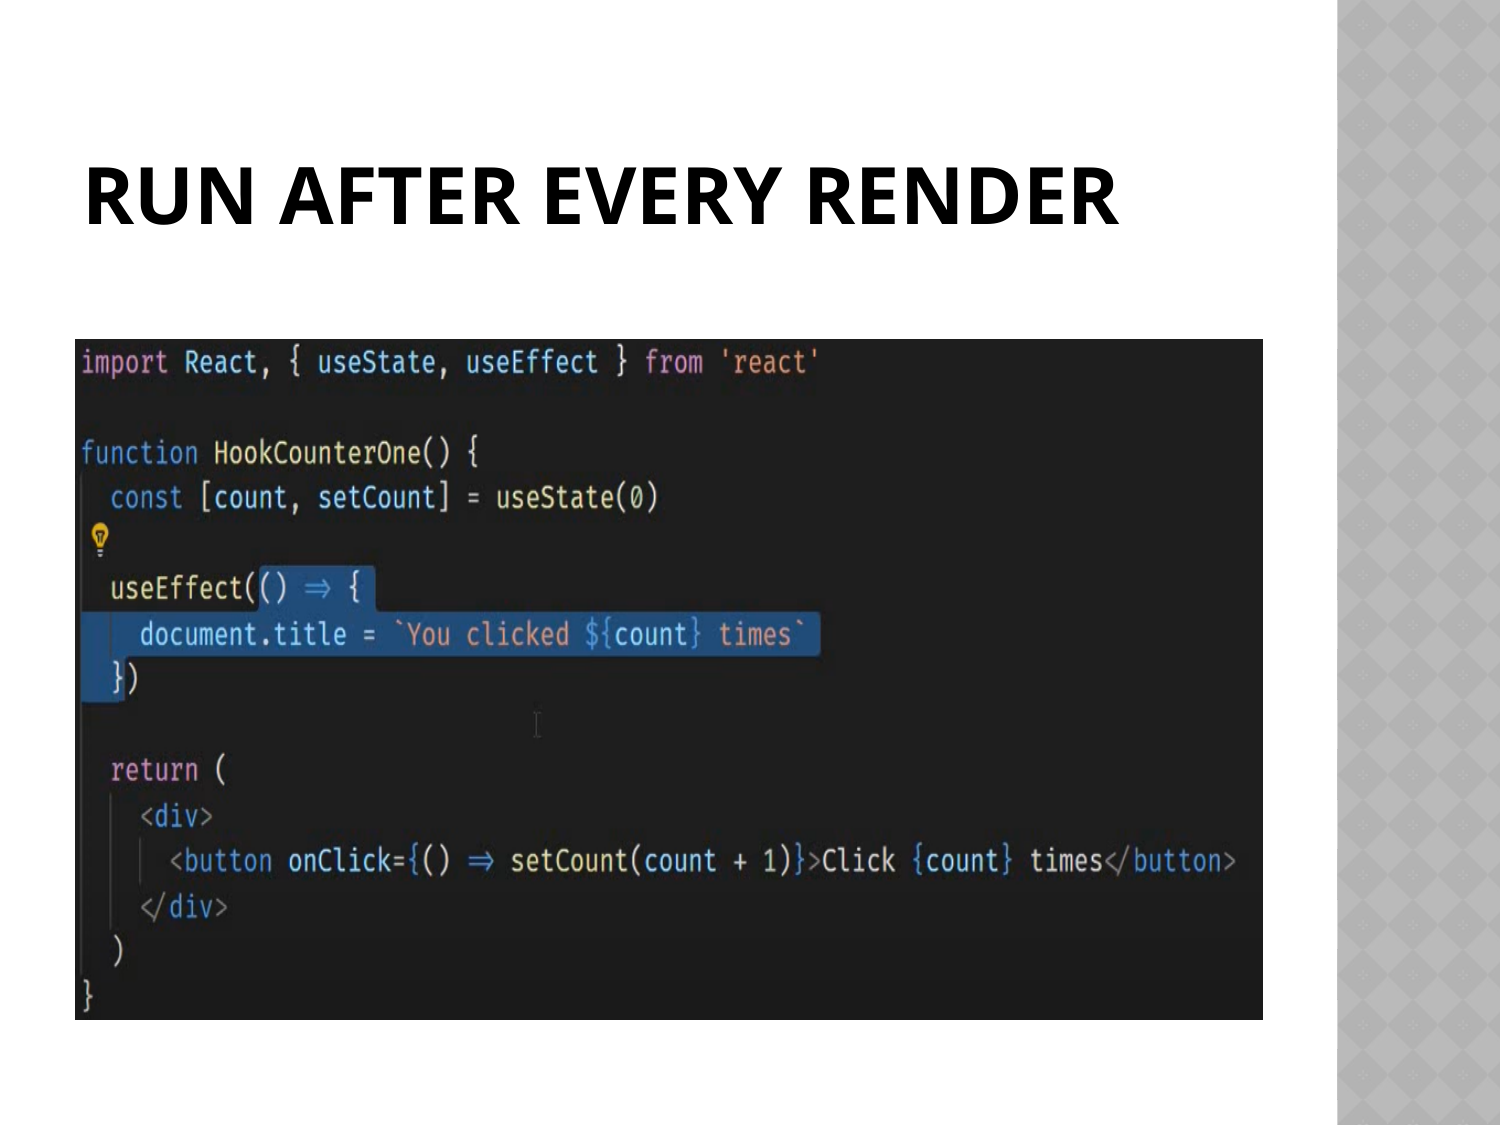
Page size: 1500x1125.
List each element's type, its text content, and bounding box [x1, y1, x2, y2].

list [74, 339, 1263, 1020]
title Run After every render [75, 52, 1263, 240]
